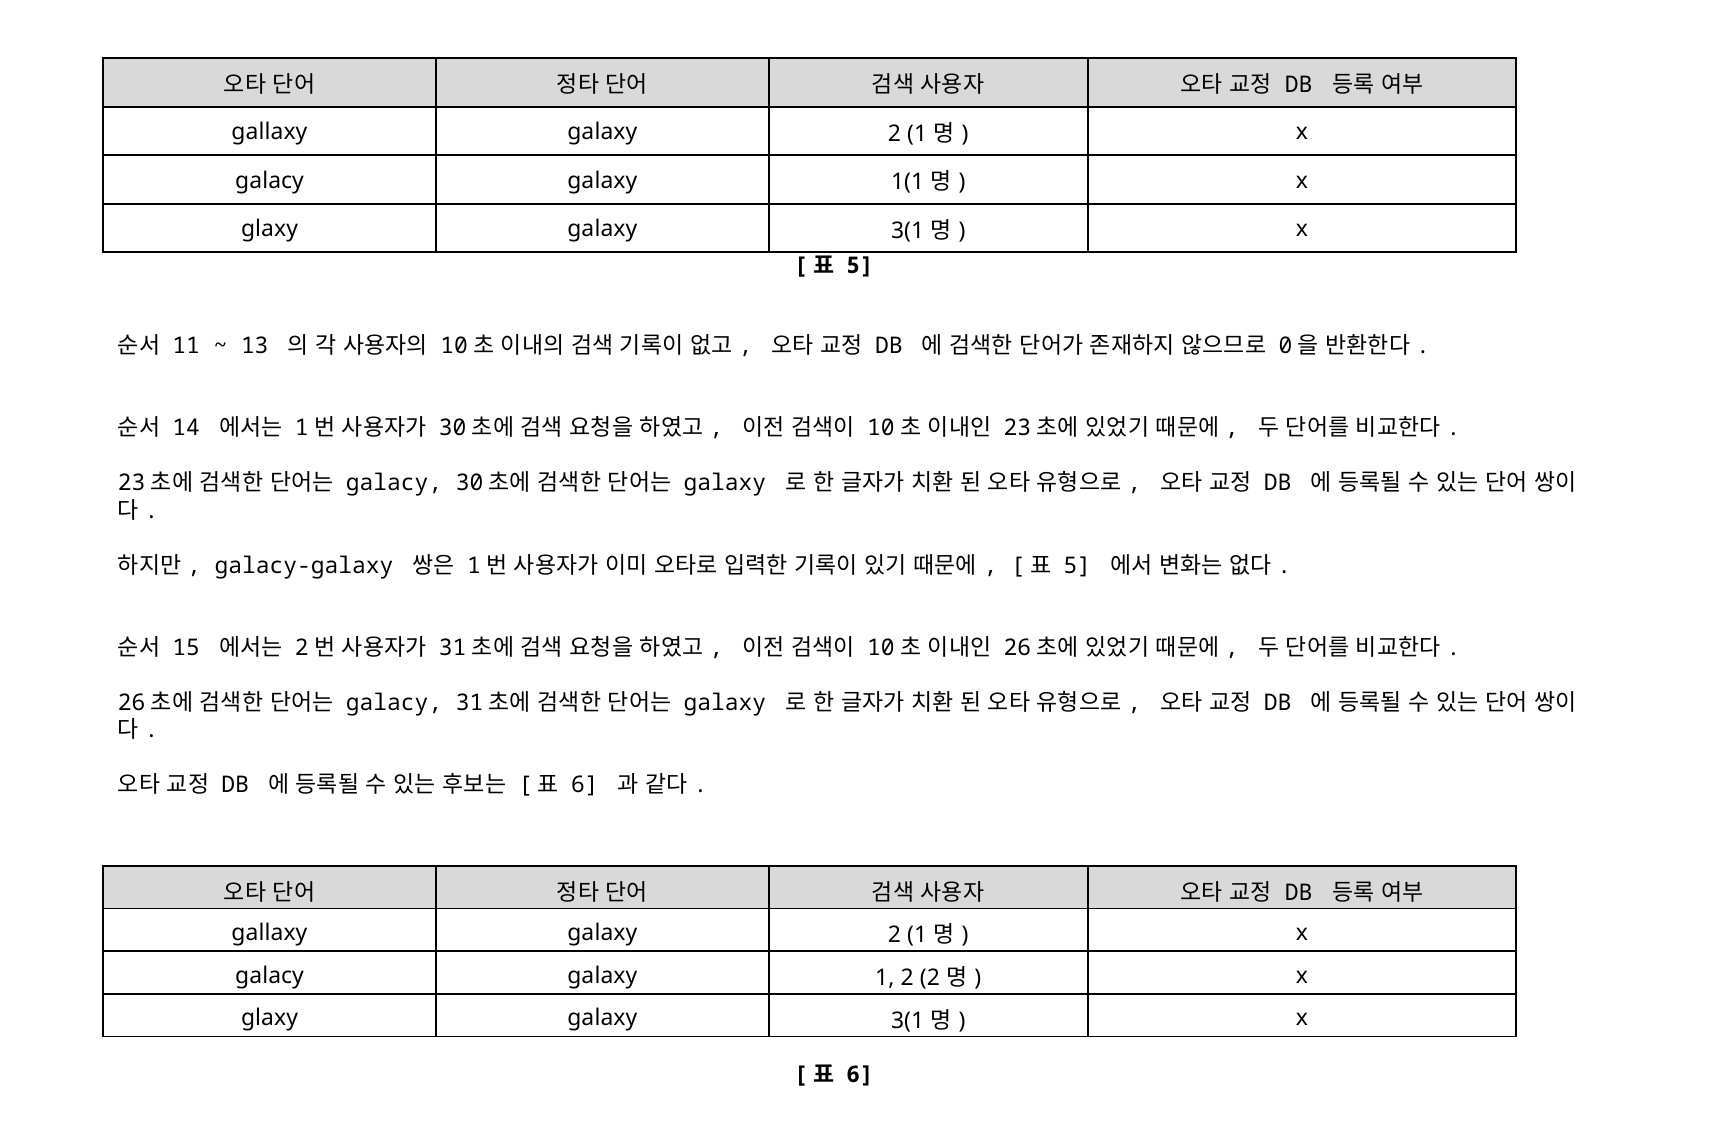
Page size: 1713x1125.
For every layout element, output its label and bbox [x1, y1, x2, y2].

table_header [770, 59, 1087, 106]
table_header [437, 867, 768, 908]
table_cell [104, 108, 435, 154]
table_header [770, 867, 1087, 908]
table_cell [104, 205, 435, 251]
table_header [104, 867, 435, 908]
table_cell [1089, 995, 1515, 1036]
table_cell [1089, 205, 1515, 251]
table_cell [104, 156, 435, 203]
text_box [103, 323, 1631, 805]
table_cell [104, 995, 435, 1036]
table_cell [437, 108, 768, 154]
table_cell [770, 156, 1087, 203]
table_cell [770, 909, 1087, 950]
text_box [779, 235, 891, 286]
table_cell [104, 909, 435, 950]
table_cell [437, 952, 768, 993]
table_header [437, 59, 768, 106]
table_cell [770, 108, 1087, 154]
table_cell [104, 952, 435, 993]
table_header [1089, 59, 1515, 106]
table_cell [770, 205, 1087, 251]
table_cell [1089, 909, 1515, 950]
table_header [1089, 867, 1515, 908]
table_cell [770, 995, 1087, 1036]
table_header [104, 59, 435, 106]
table_cell [1089, 952, 1515, 993]
table_cell [1089, 156, 1515, 203]
table_cell [437, 156, 768, 203]
table_cell [437, 205, 768, 251]
text_box [779, 1043, 891, 1095]
table_cell [770, 952, 1087, 993]
table_cell [1089, 108, 1515, 154]
table_cell [437, 909, 768, 950]
table_cell [437, 995, 768, 1036]
